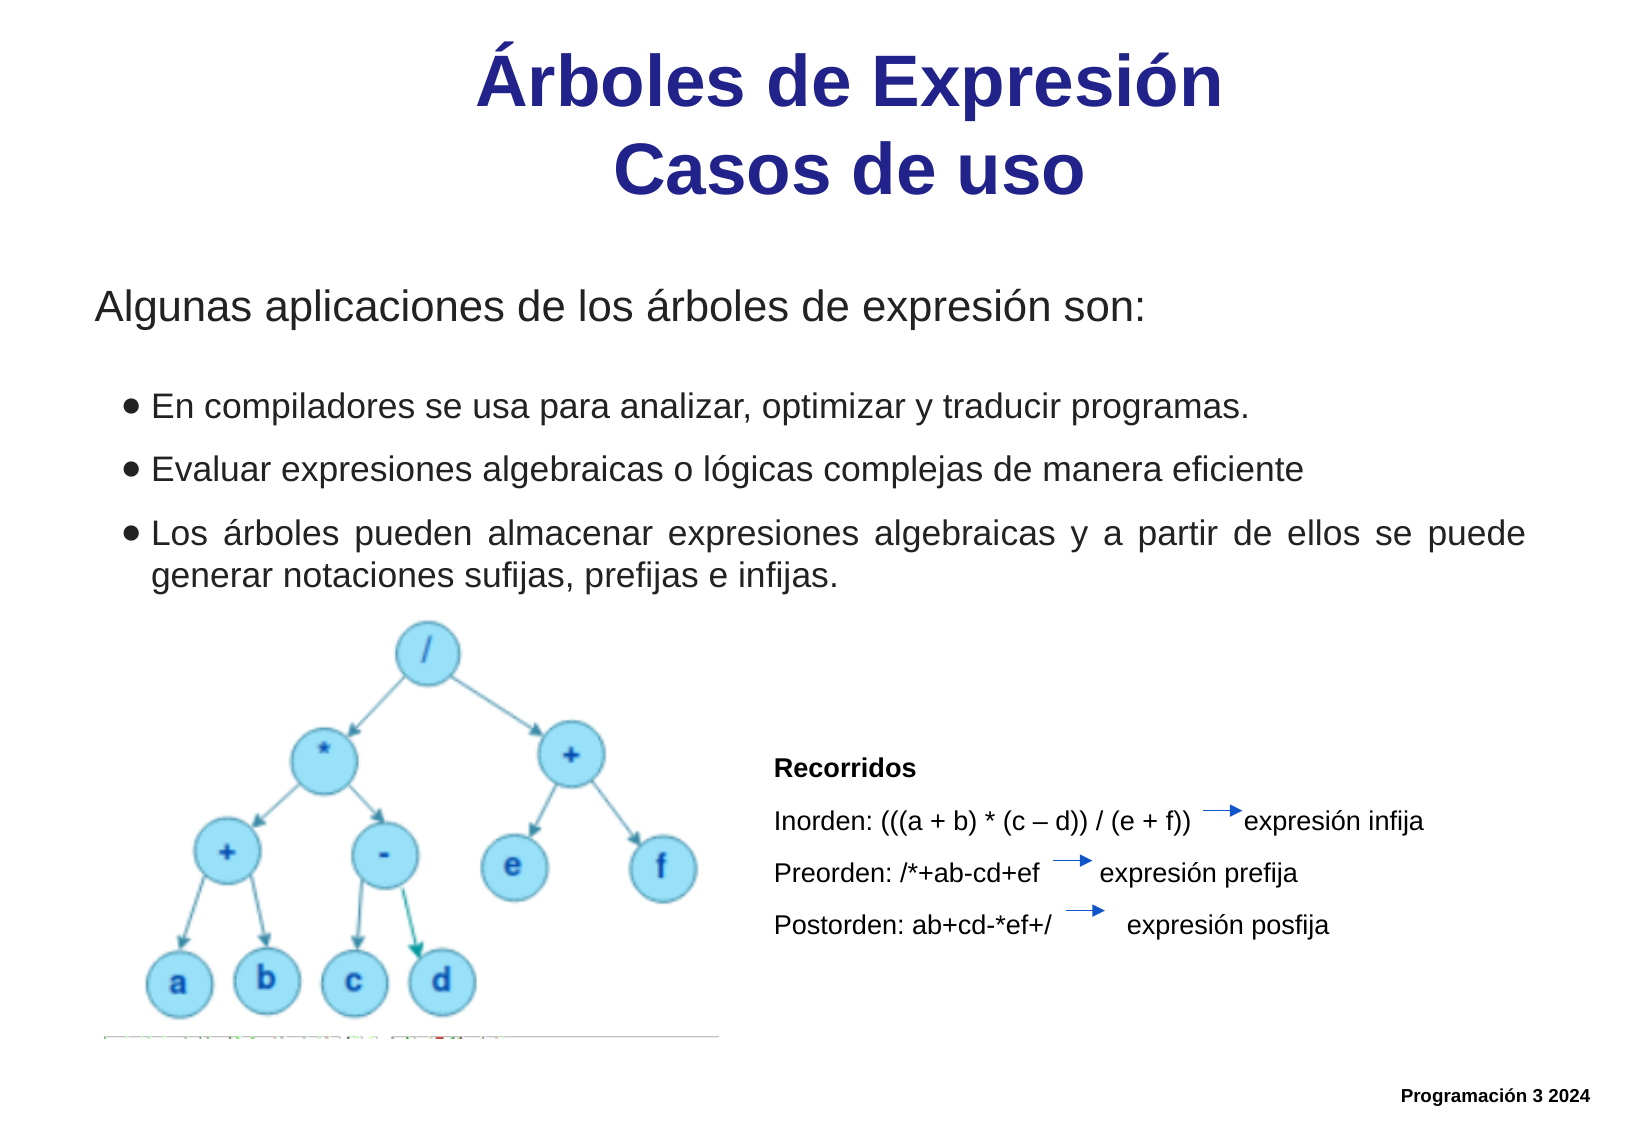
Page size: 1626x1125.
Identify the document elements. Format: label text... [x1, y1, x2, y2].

list Algunas aplicaciones de los árboles de expresión son: En compiladores se usa para analizar, optimizar y traducir programas. Evaluar expresiones algebraicas o lógicas complejas de manera eficiente Los árboles pueden almacenar expresiones algebraicas y a partir de ellos se puede generar notaciones sufijas, prefijas e infijas. [79, 270, 1543, 706]
text_box Árboles de Expresión Casos de uso [129, 51, 1571, 197]
picture [104, 617, 720, 1039]
text_box Recorridos Inorden: (((a + b) * (c – d)) / (e + f)) expresión infija Preorden: /*+ab-cd+ef expresión prefija Postorden: ab+cd-*ef+/ expresión posfija [758, 726, 1548, 955]
